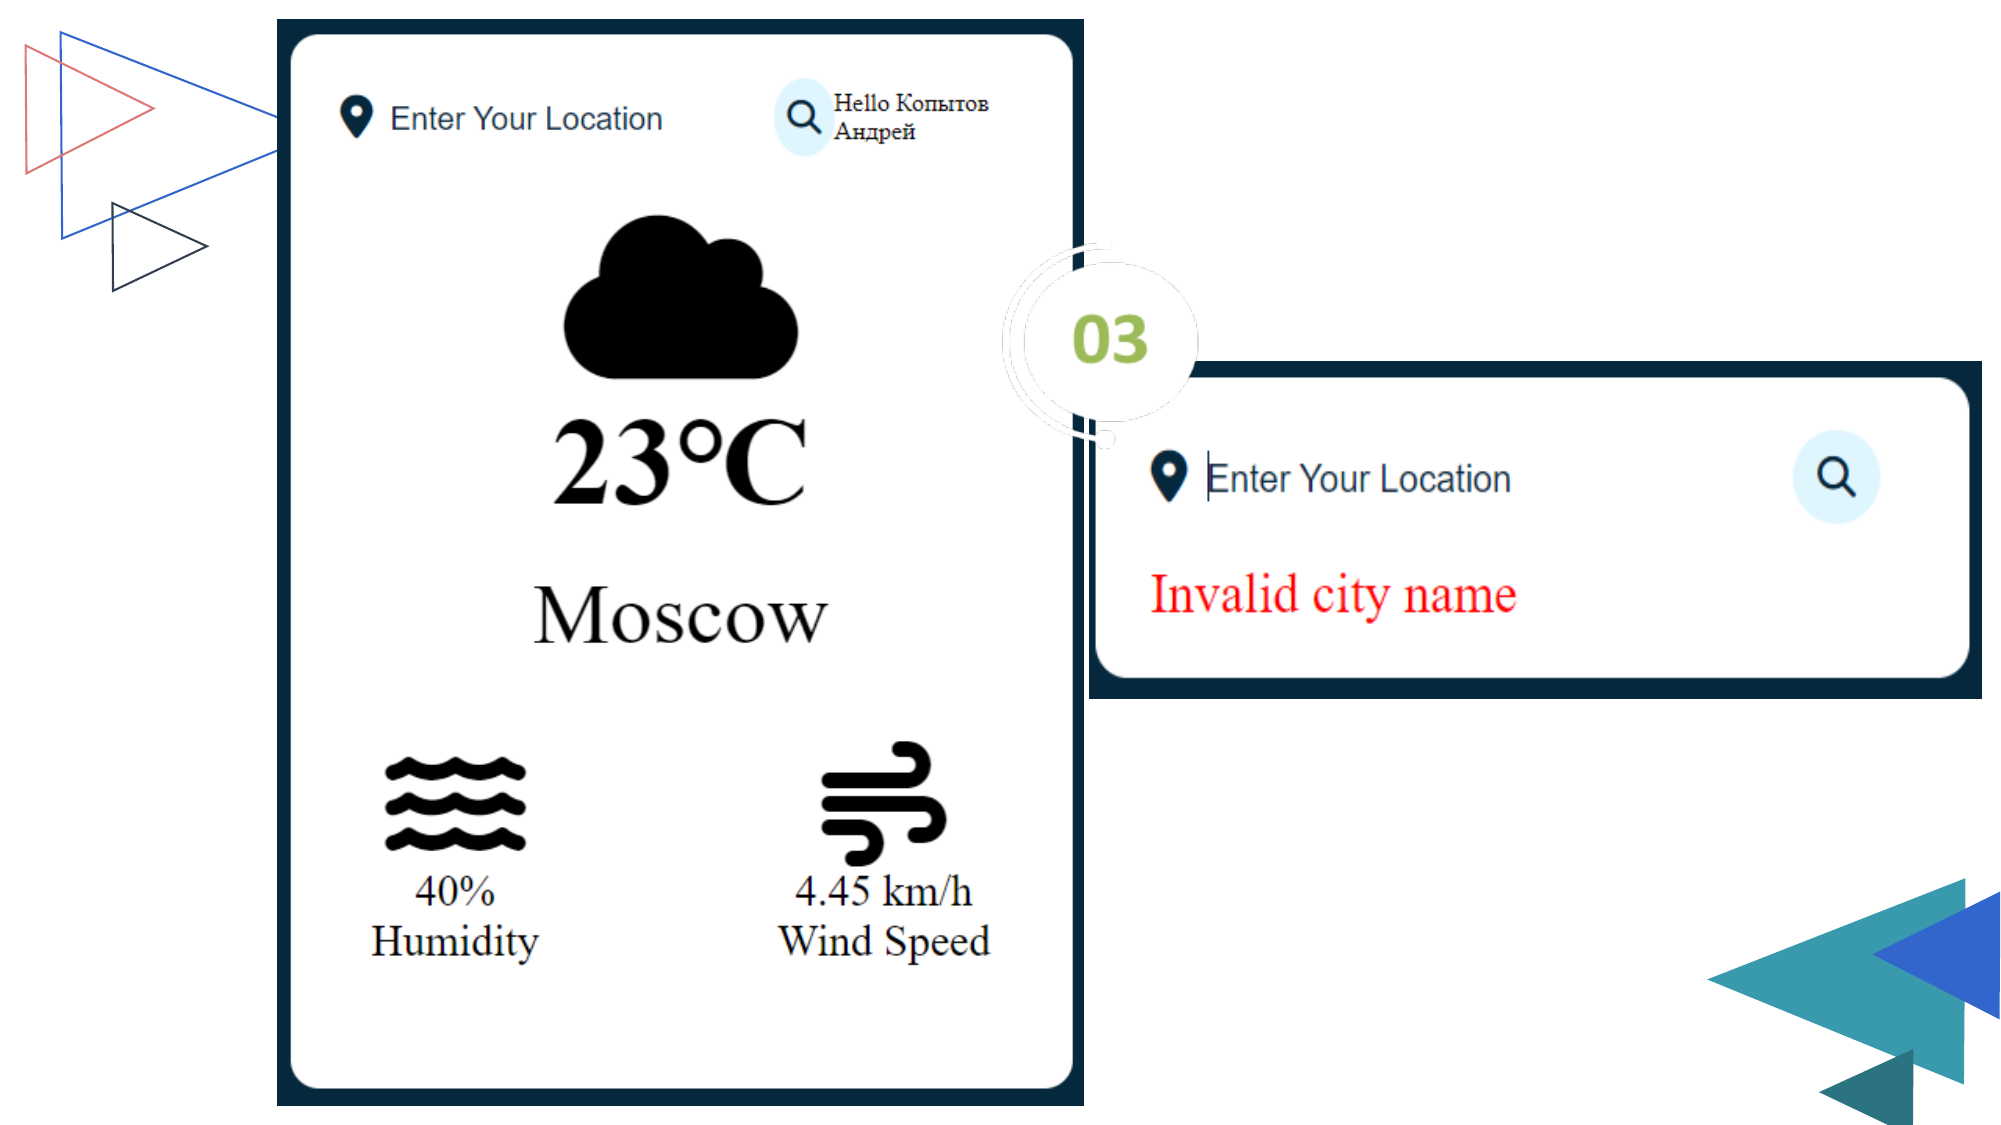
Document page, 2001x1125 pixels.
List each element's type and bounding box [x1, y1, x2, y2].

picture [277, 19, 1982, 1106]
